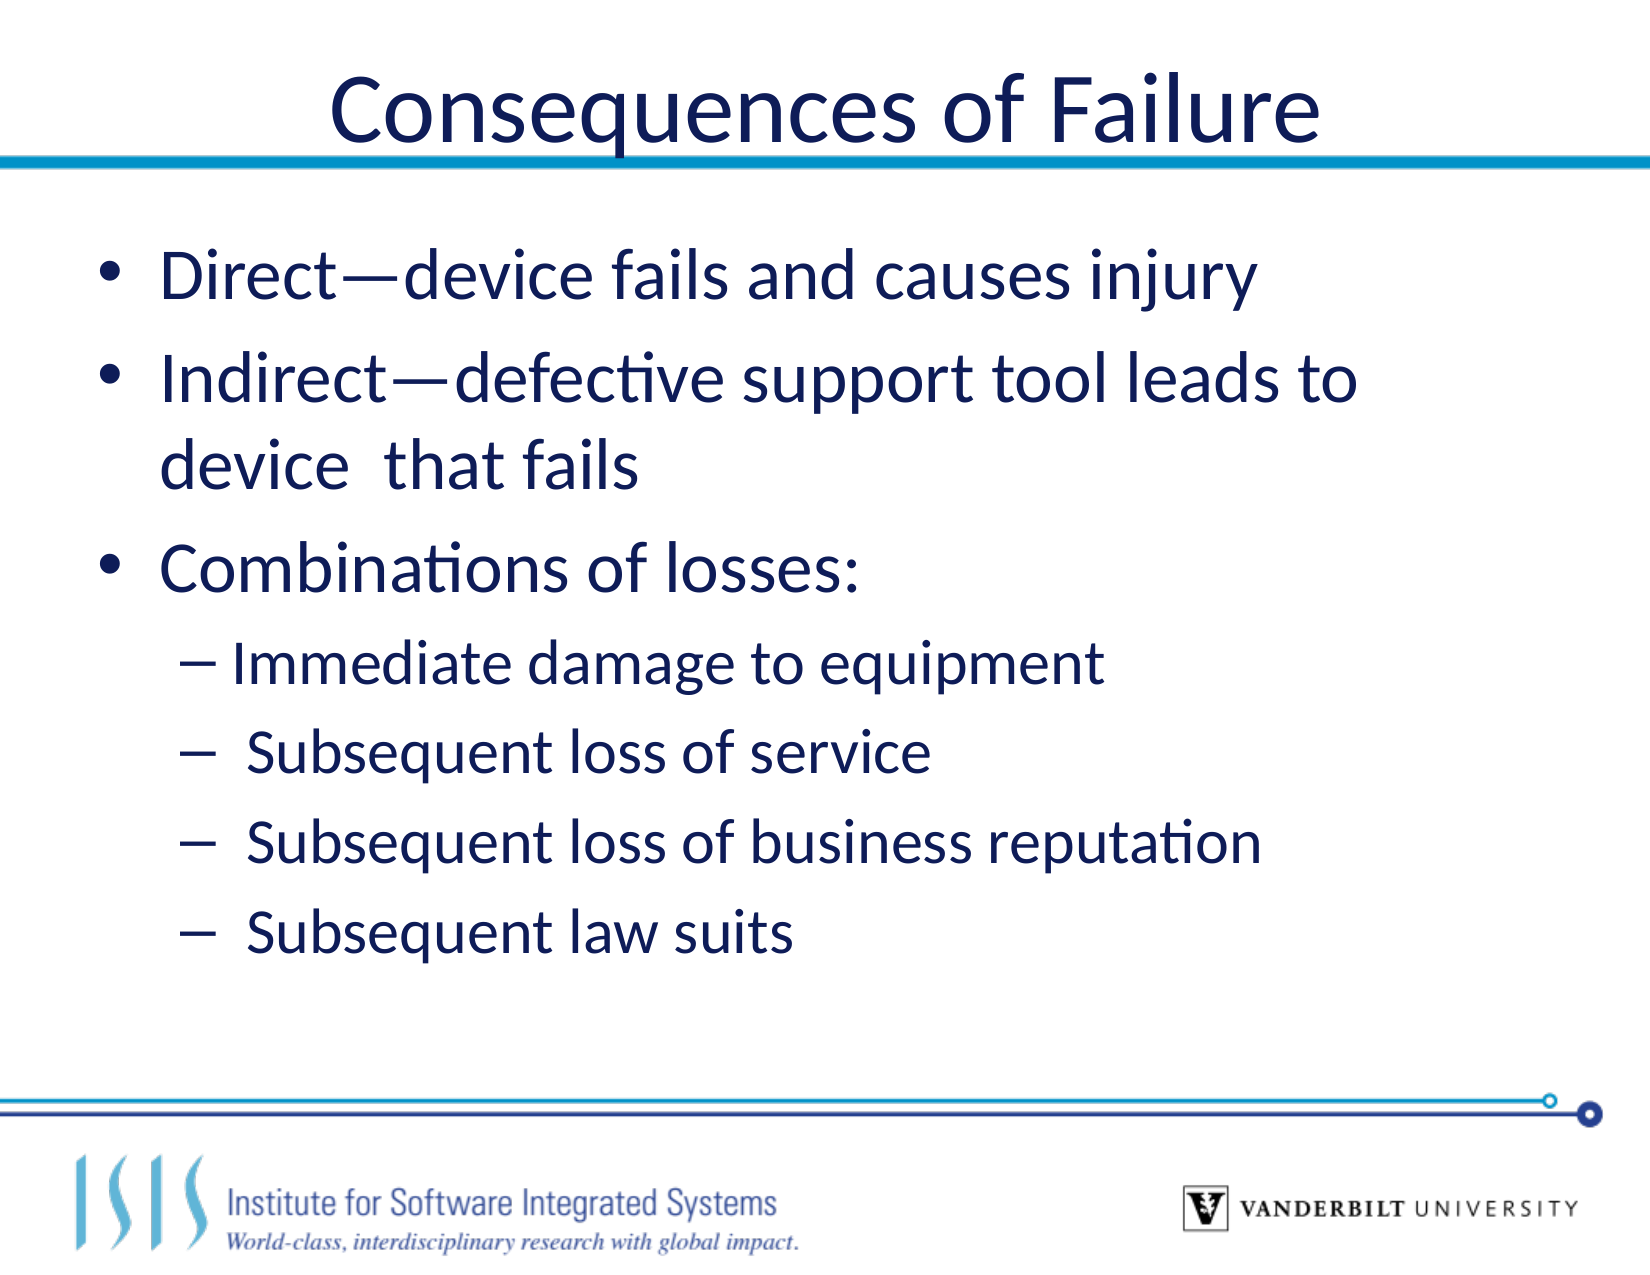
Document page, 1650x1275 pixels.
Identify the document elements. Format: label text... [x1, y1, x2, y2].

list Direct—device fails and causes injury Indirect—defective support tool leads to device that fails Combinations of losses: Immediate damage to equipment Subsequent loss of service Subsequent loss of business reputation Subsequent law suits [82, 218, 1568, 1061]
title Consequences of Failure [82, 0, 1568, 209]
